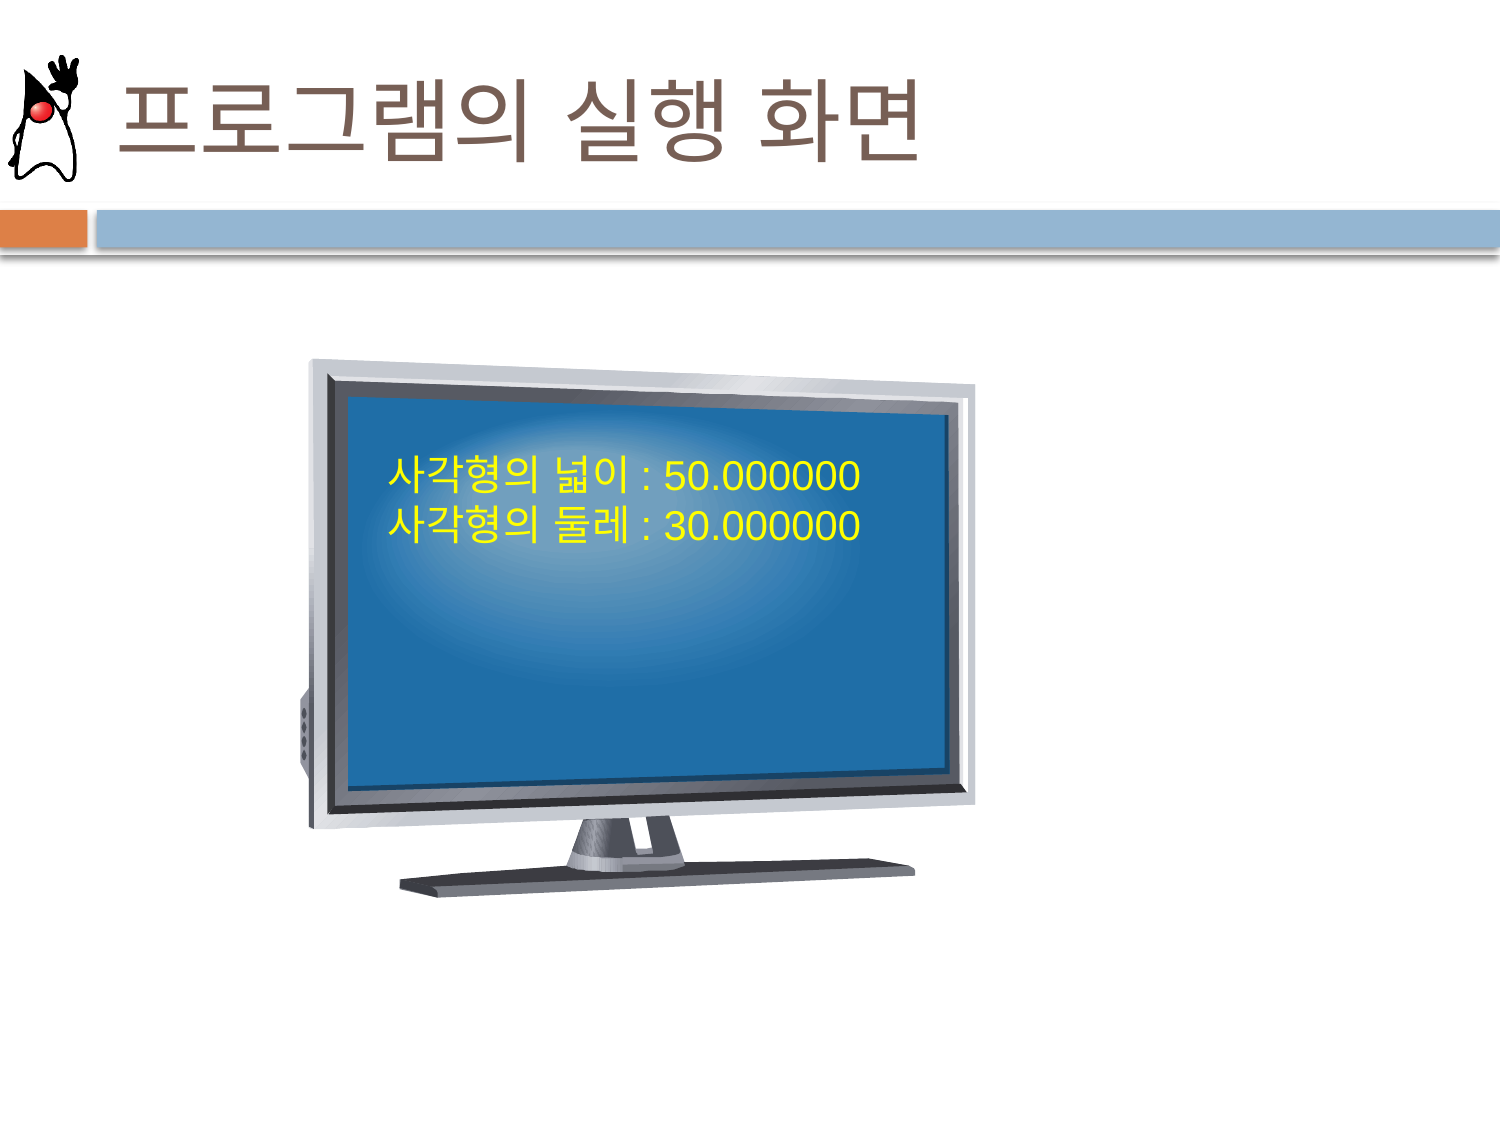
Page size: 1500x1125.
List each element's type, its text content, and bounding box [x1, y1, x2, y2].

title 프로그램의 실행 화면 [100, 37, 1438, 200]
picture [297, 355, 978, 901]
picture [8, 55, 79, 182]
